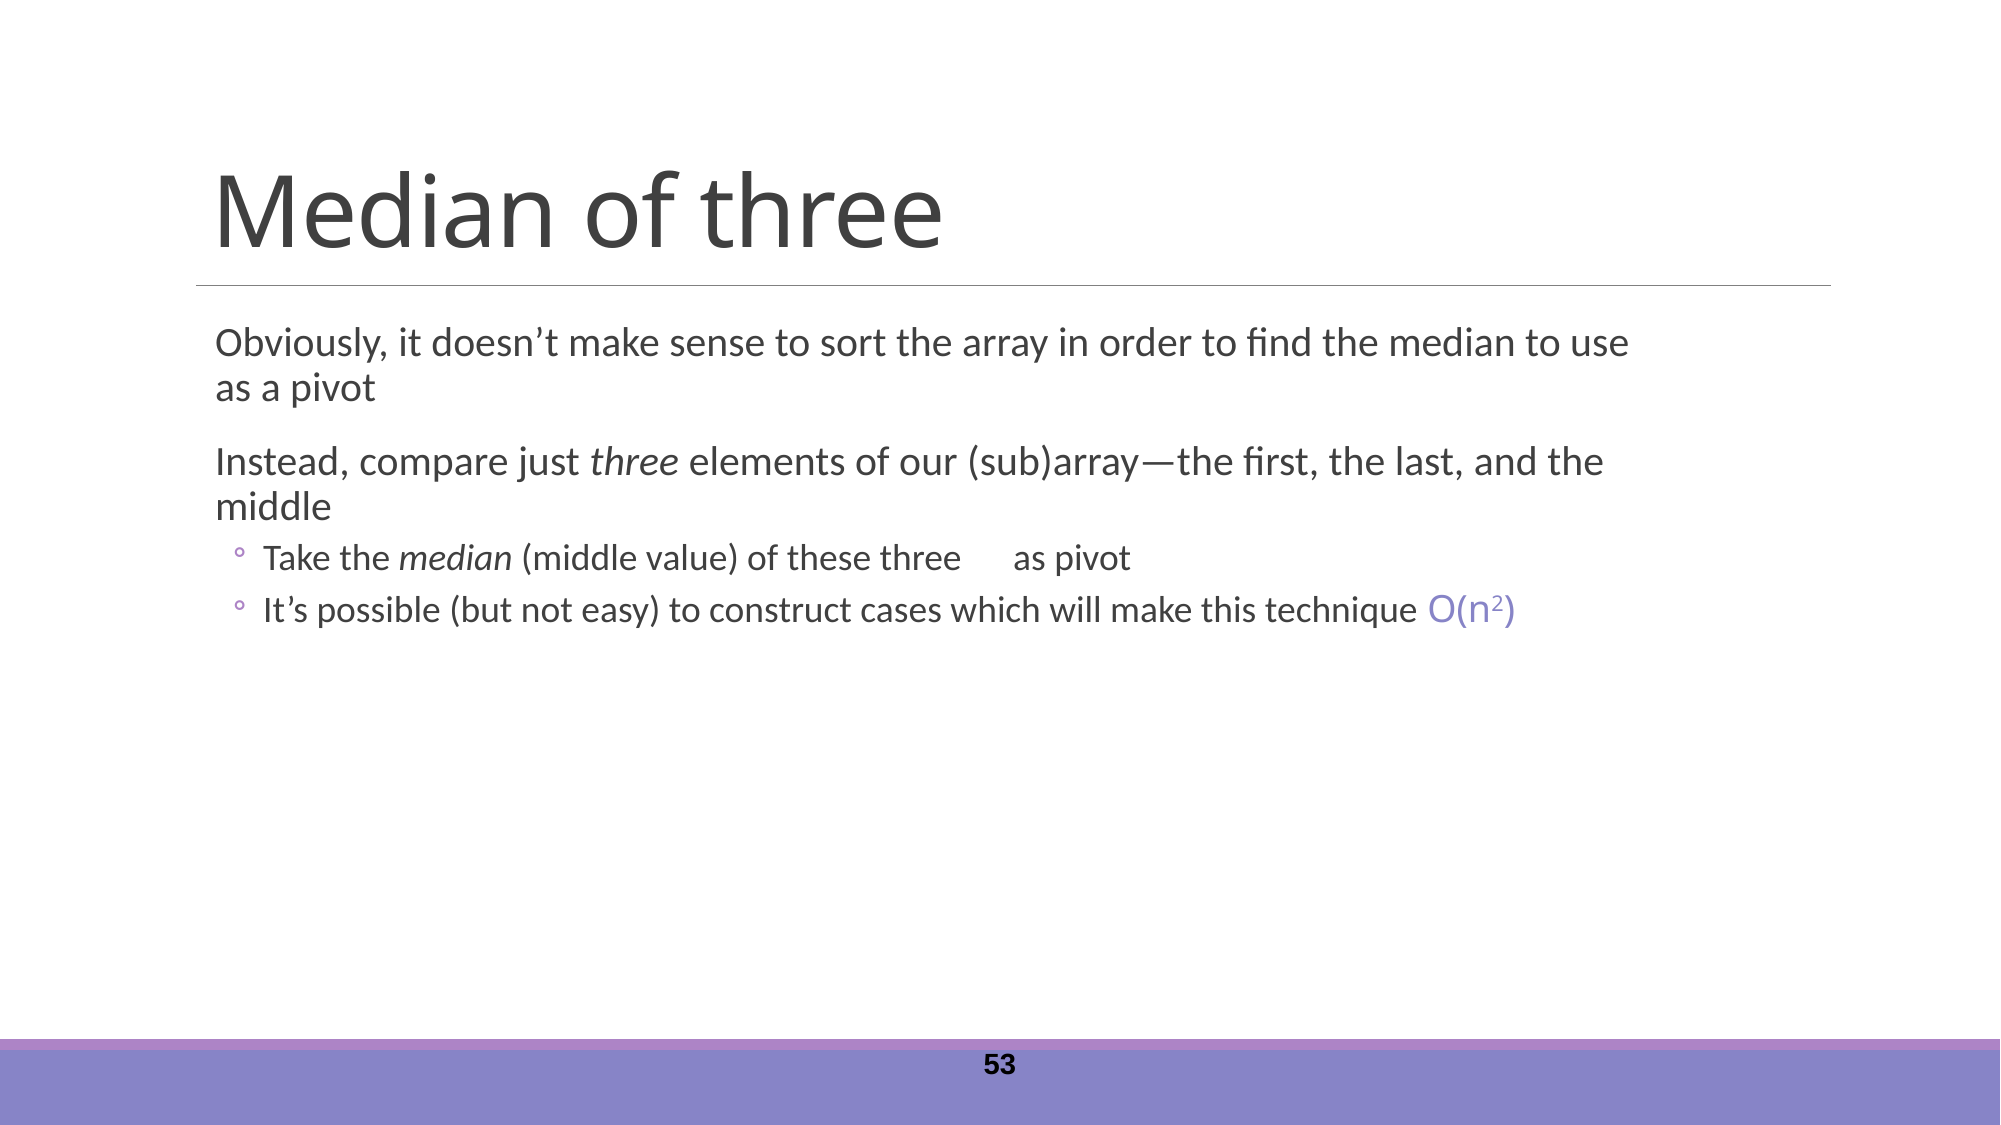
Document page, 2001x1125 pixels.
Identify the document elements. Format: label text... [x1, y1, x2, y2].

list Obviously, it doesn’t make sense to sort the array in order to find the median to use as a pivot Instead, compare just three elements of our (sub)array—the first, the last, and the middle Take the median (middle value) of these three as pivot It’s possible (but not easy) to construct cases which will make this technique O(n2) [200, 312, 1638, 1125]
slide_number 53 [762, 1025, 1238, 1100]
title Median of three [196, 50, 1547, 275]
